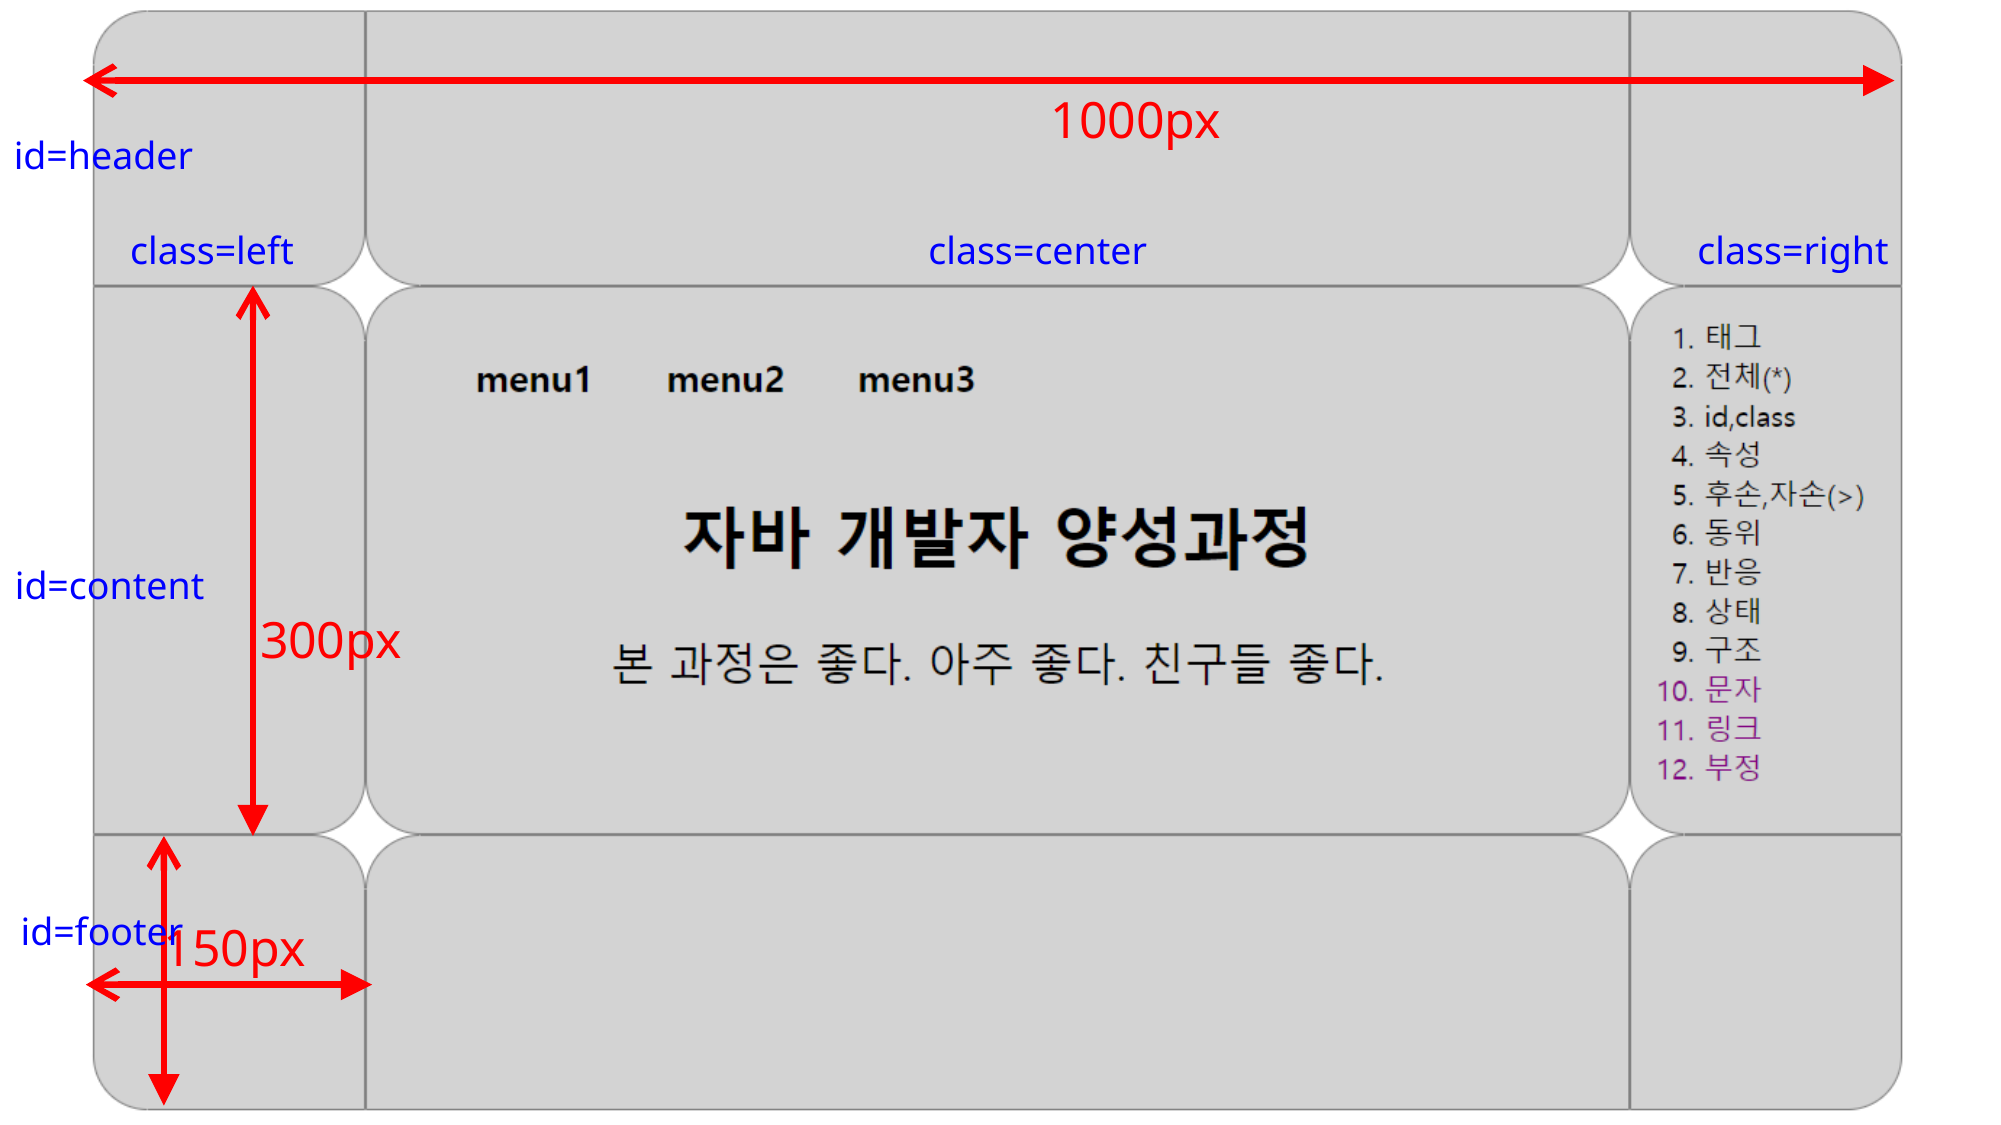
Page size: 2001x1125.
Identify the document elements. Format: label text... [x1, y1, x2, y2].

picture [82, 0, 1917, 1125]
text_box id=header [0, 124, 82, 185]
text_box id=content [0, 554, 82, 615]
text_box id=footer [5, 900, 82, 960]
